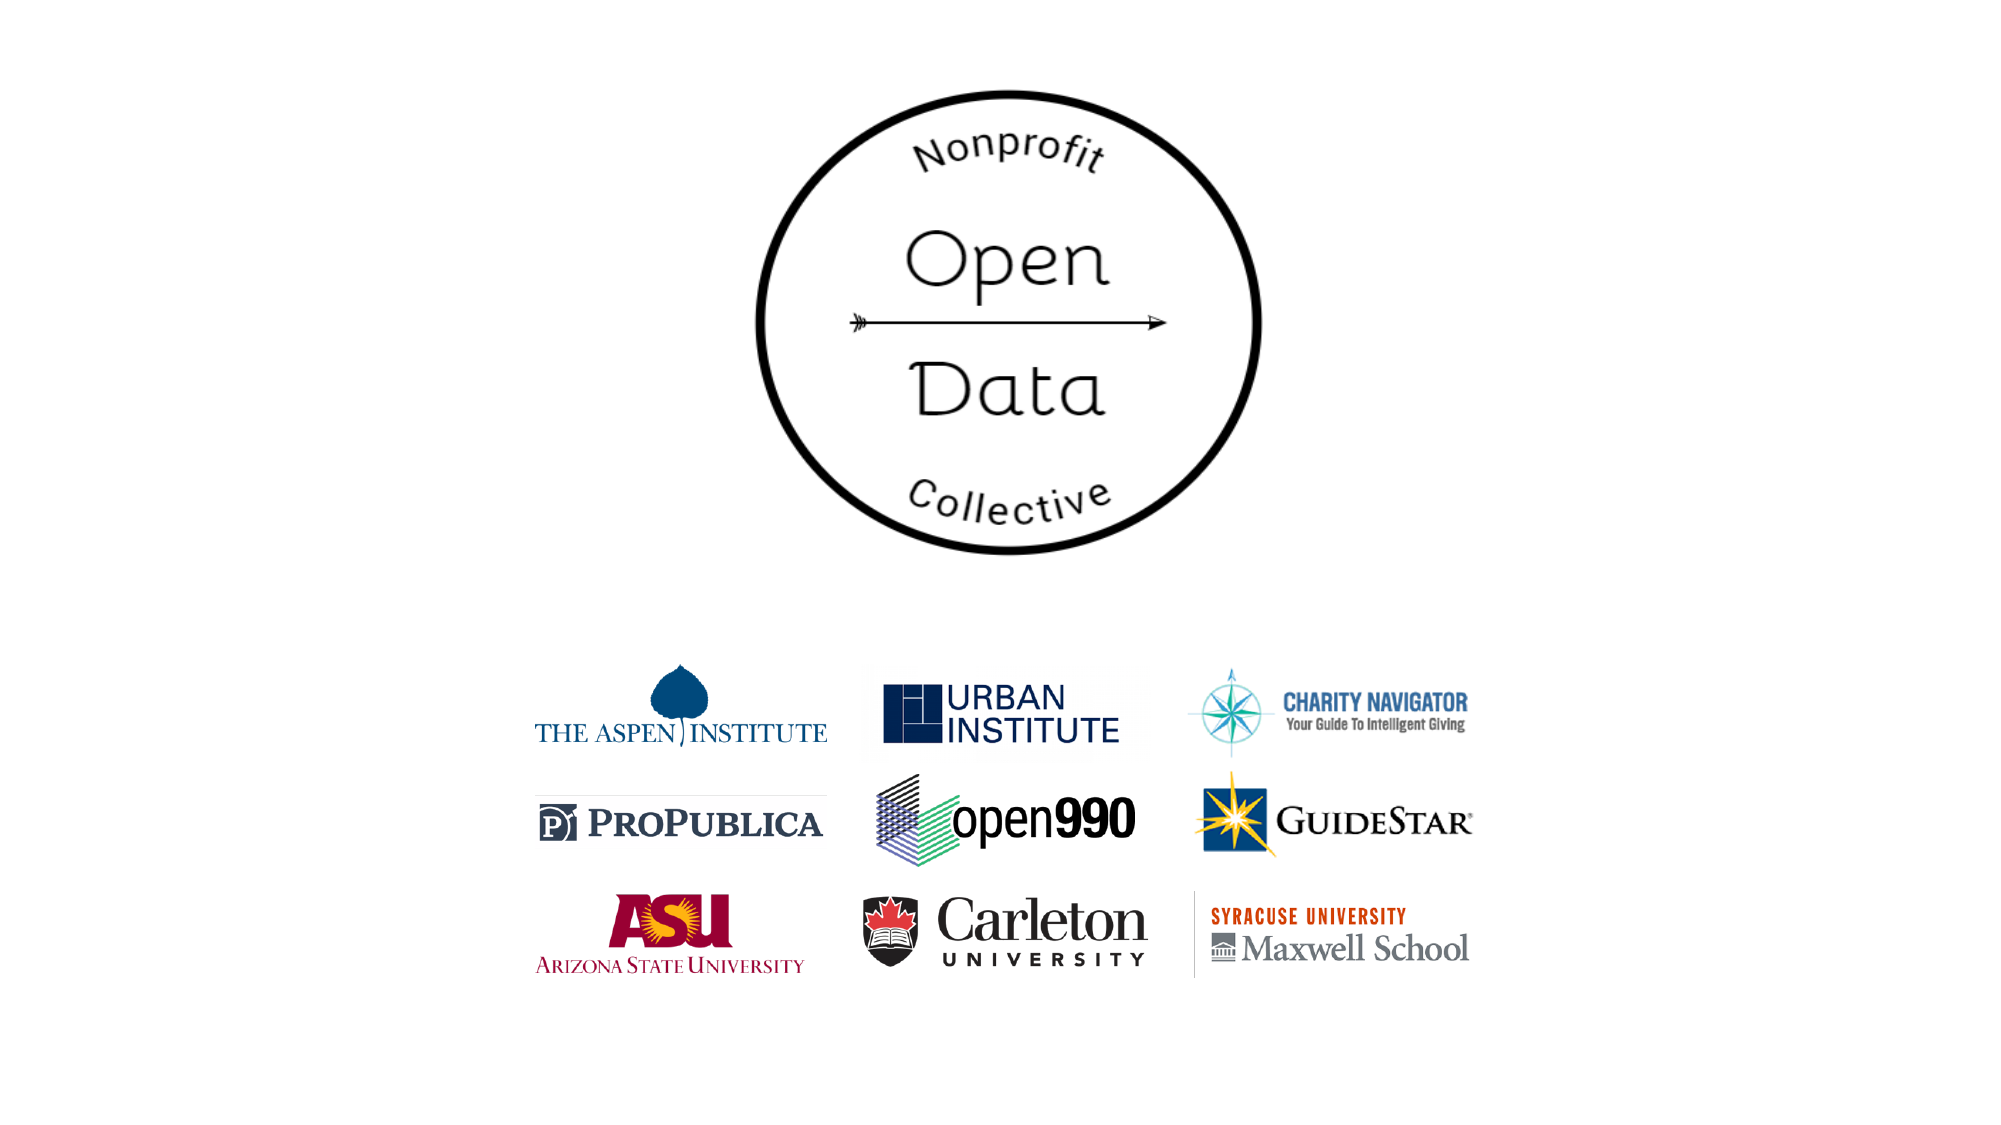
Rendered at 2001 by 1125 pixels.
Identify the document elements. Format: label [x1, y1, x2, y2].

picture [715, 83, 1307, 568]
picture [535, 664, 1486, 978]
